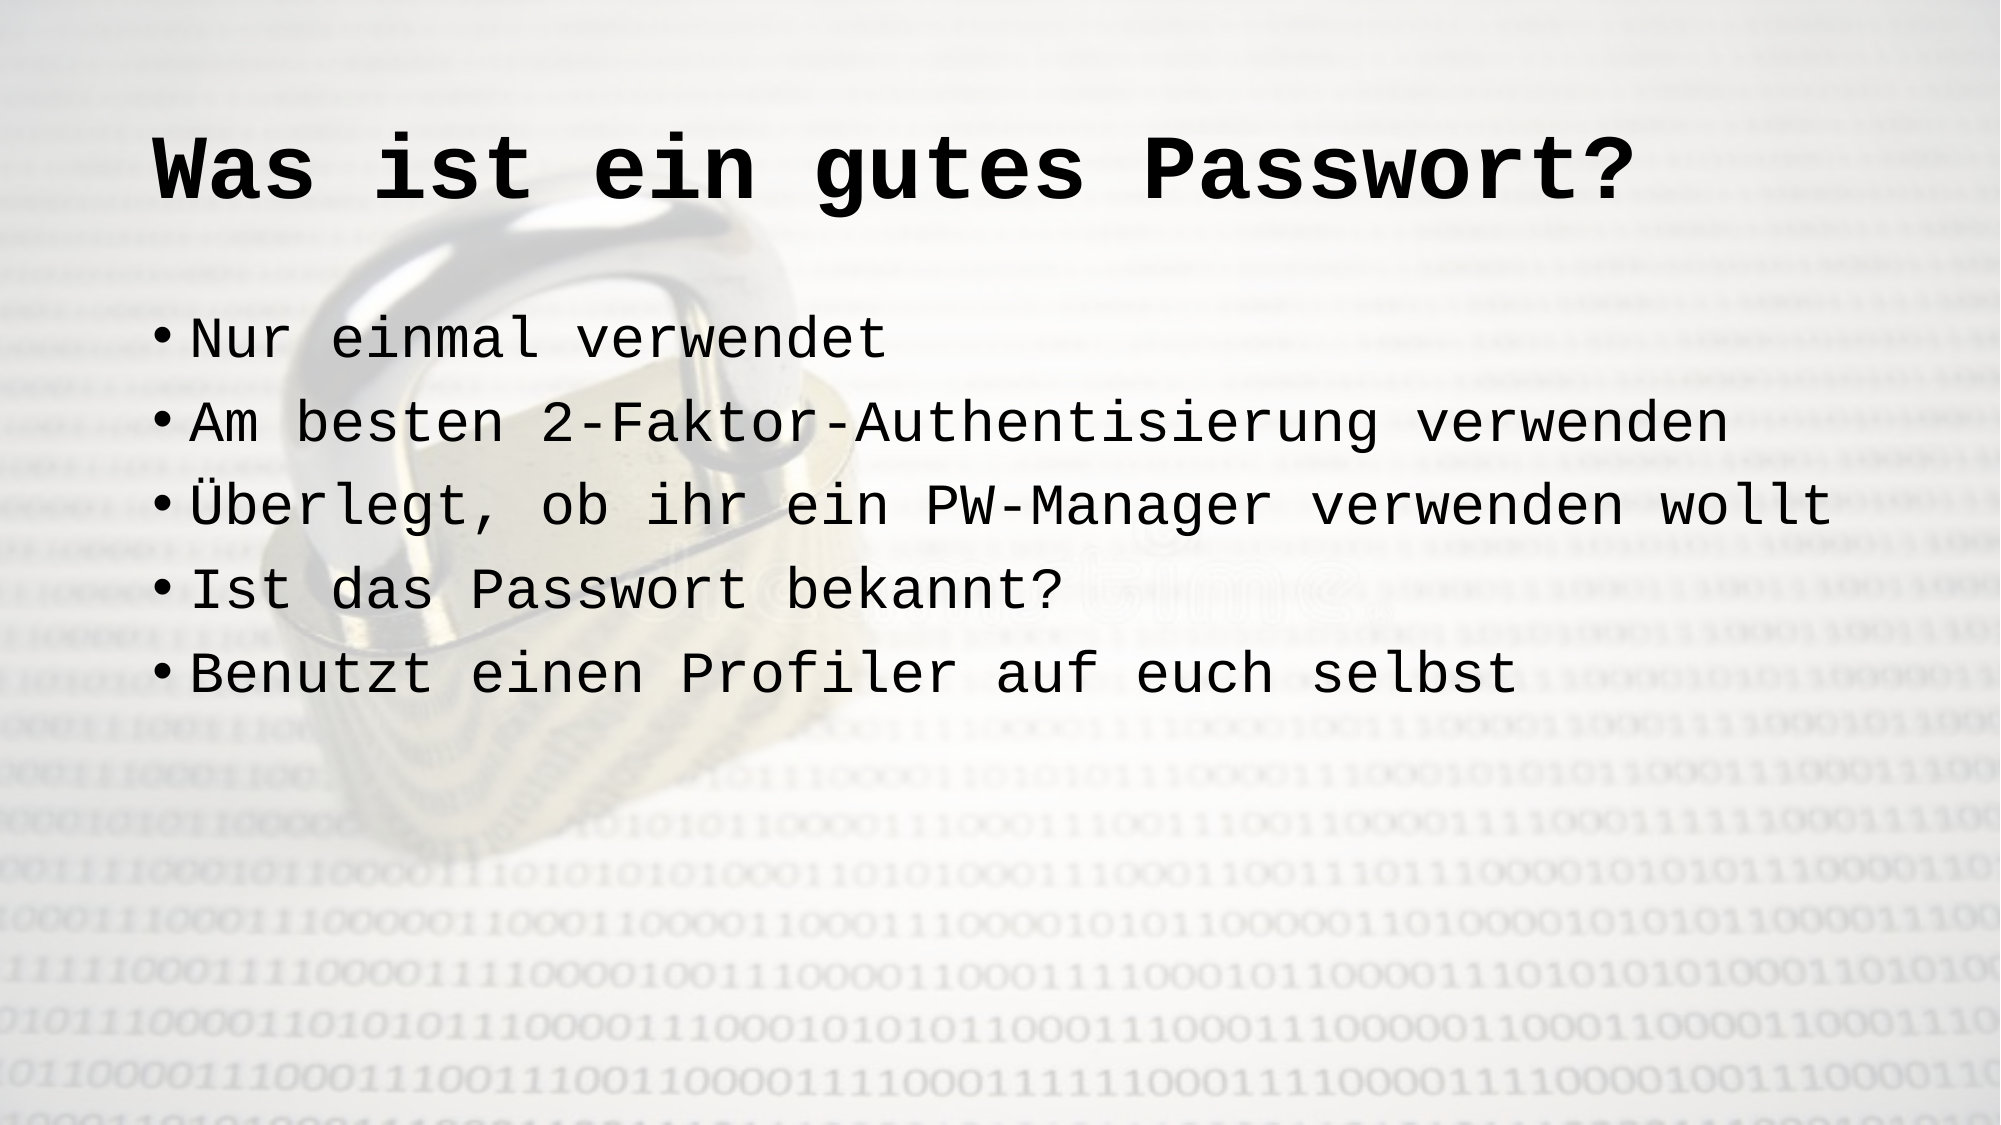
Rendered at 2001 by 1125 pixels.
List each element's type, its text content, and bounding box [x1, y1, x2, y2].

list Nur einmal verwendet Am besten 2-Faktor-Authentisierung verwenden Überlegt, ob ihr ein PW-Manager verwenden wollt Ist das Passwort bekannt? Benutzt einen Profiler auf euch selbst [137, 299, 1863, 1014]
title Was ist ein gutes Passwort? [137, 59, 1863, 278]
